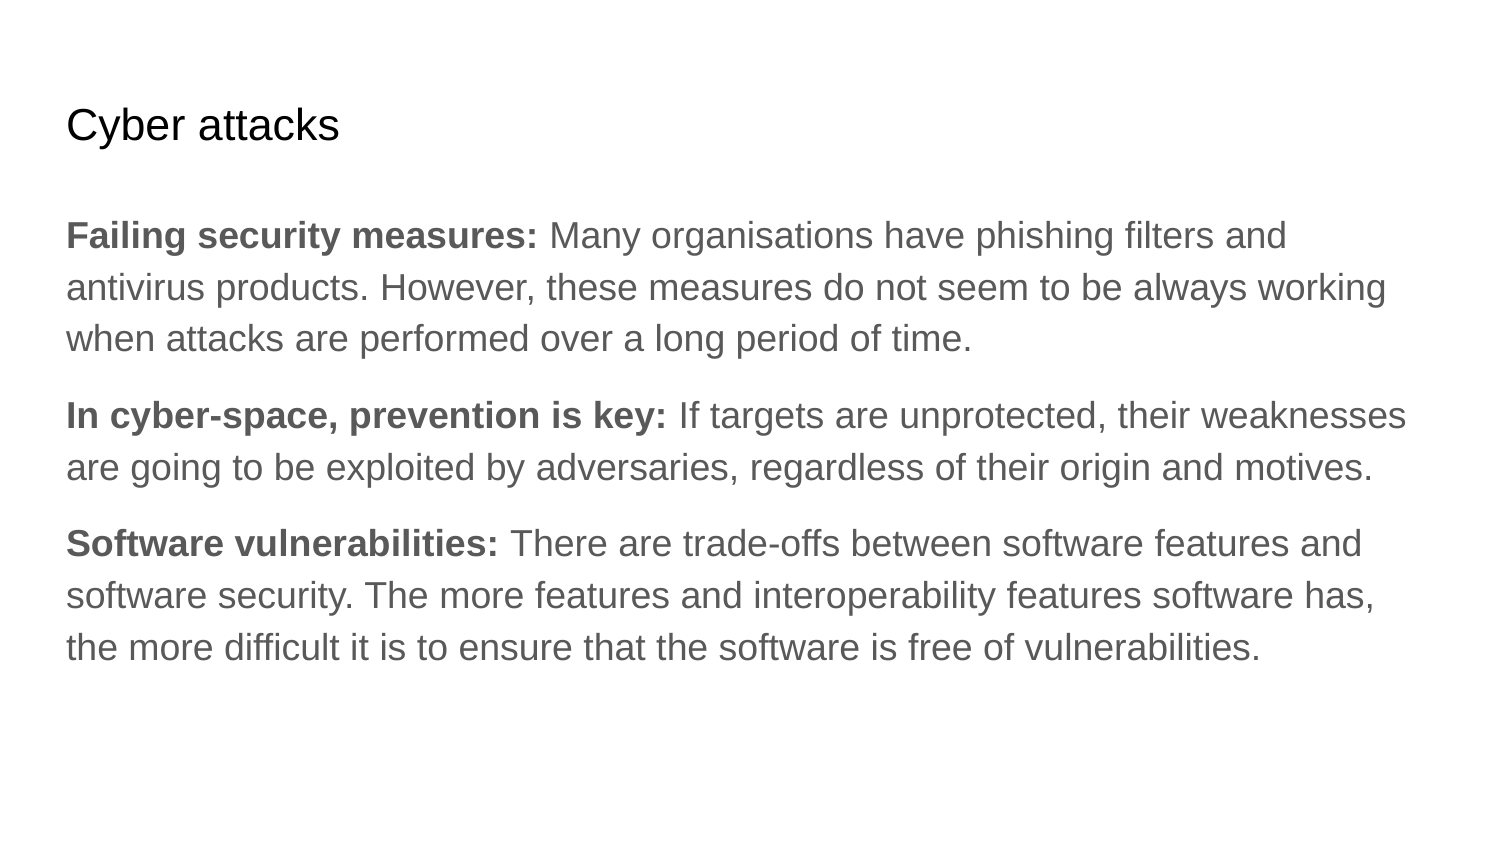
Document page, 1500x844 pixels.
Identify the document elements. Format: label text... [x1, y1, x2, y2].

title Cyber attacks [51, 72, 1449, 167]
list Failing security measures: Many organisations have phishing filters and antivirus products. However, these measures do not seem to be always working when attacks are performed over a long period of time. In cyber-space, prevention is key: If targets are unprotected, their weaknesses are going to be exploited by adversaries, regardless of their origin and motives. Software vulnerabilities: There are trade-offs between software features and software security. The more features and interoperability features software has, the more difficult it is to ensure that the software is free of vulnerabilities. [51, 189, 1449, 750]
